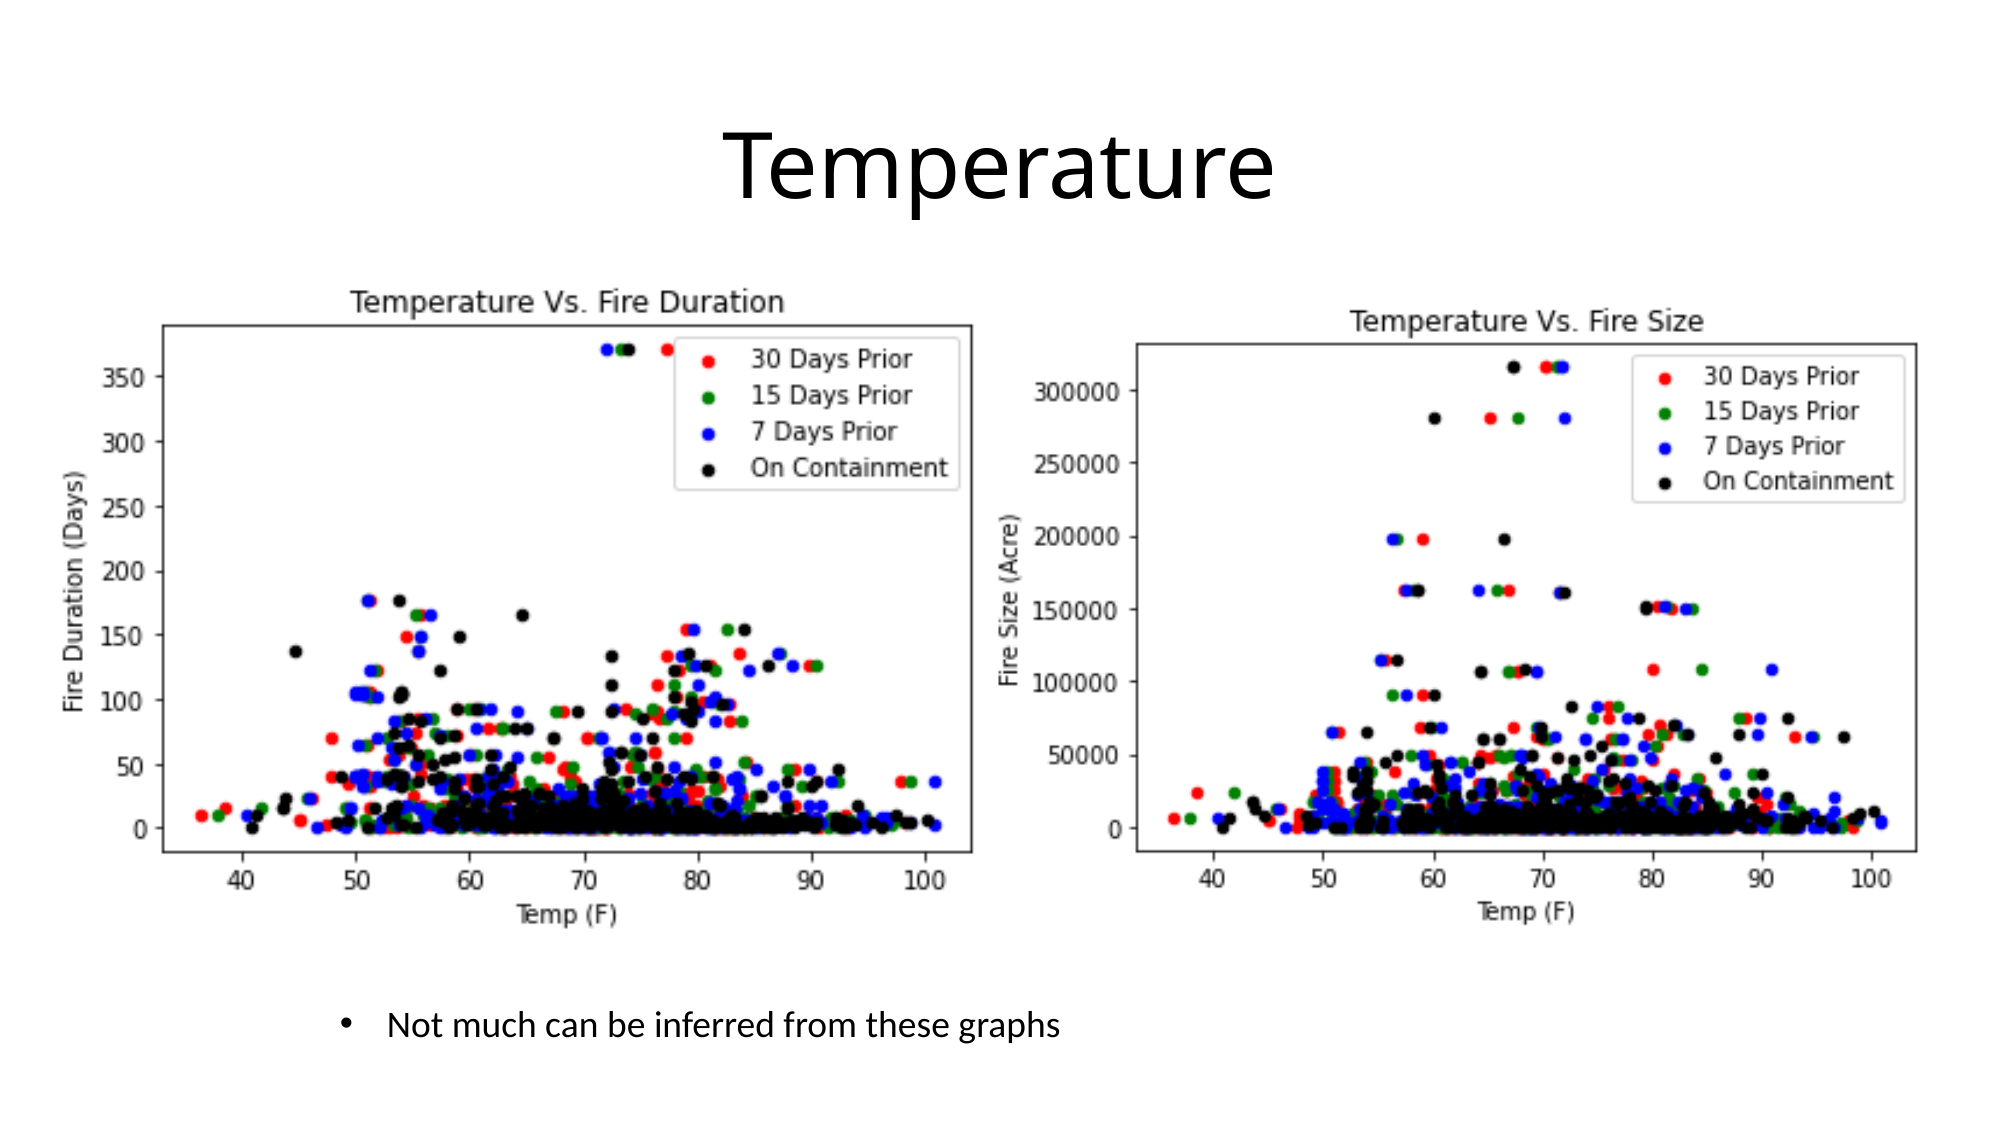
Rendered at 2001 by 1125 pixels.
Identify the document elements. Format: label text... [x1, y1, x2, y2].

title Temperature [137, 59, 1863, 278]
picture [983, 297, 1946, 951]
text_box Not much can be inferred from these graphs [325, 992, 1816, 1053]
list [54, 260, 1000, 941]
